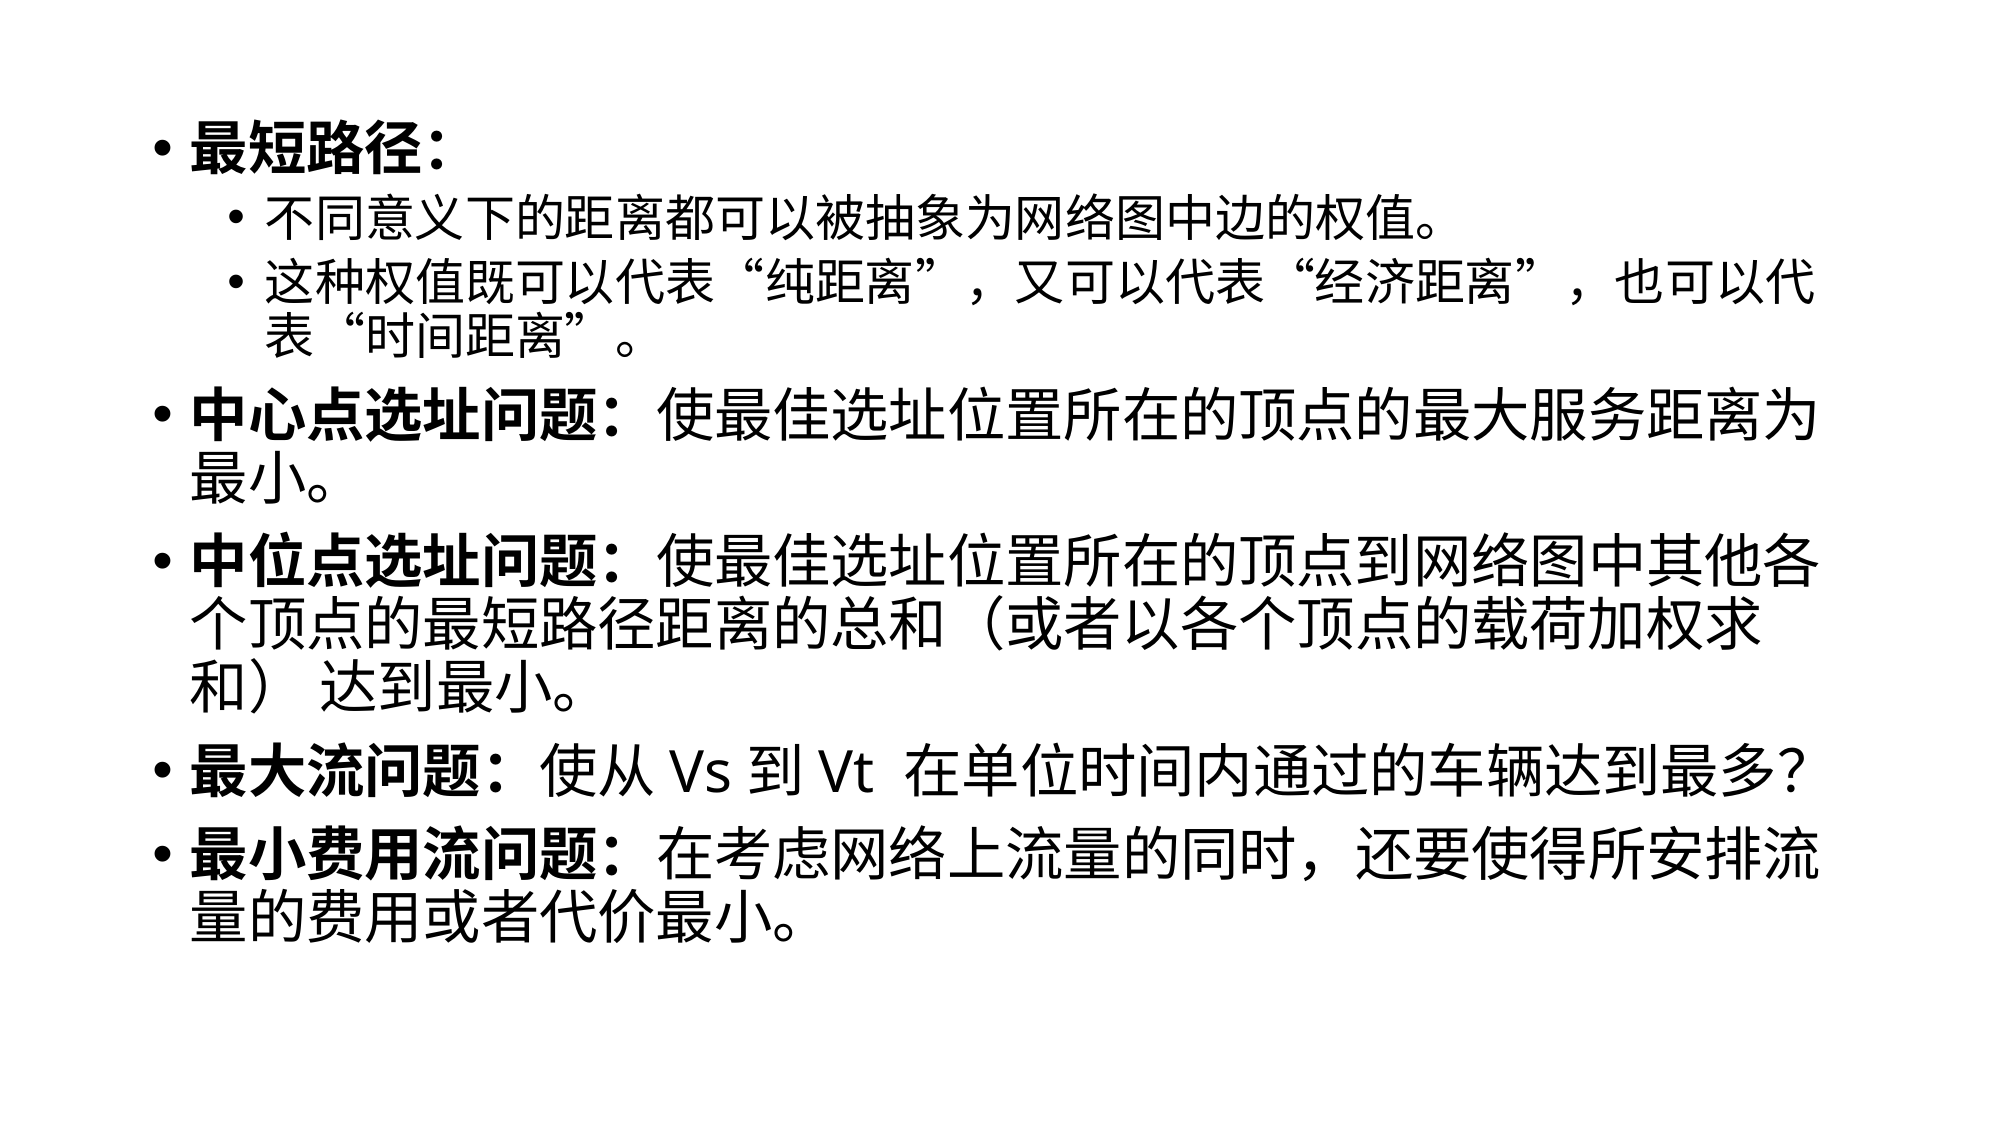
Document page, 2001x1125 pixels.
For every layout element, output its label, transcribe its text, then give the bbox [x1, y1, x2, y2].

list 最短路径： 不同意义下的距离都可以被抽象为网络图中边的权值。 这种权值既可以代表“纯距离”，又可以代表“经济距离”，也可以代表“时间距离”。 中心点选址问题：使最佳选址位置所在的顶点的最大服务距离为最小。 中位点选址问题：使最佳选址位置所在的顶点到网络图中其他各个顶点的最短路径距离的总和（或者以各个顶点的载荷加权求和） 达到最小。 最大流问题：使从Vs到Vt 在单位时间内通过的车辆达到最多？ 最小费用流问题：在考虑网络上流量的同时，还要使得所安排流量的费用或者代价最小。 [137, 112, 1863, 1062]
